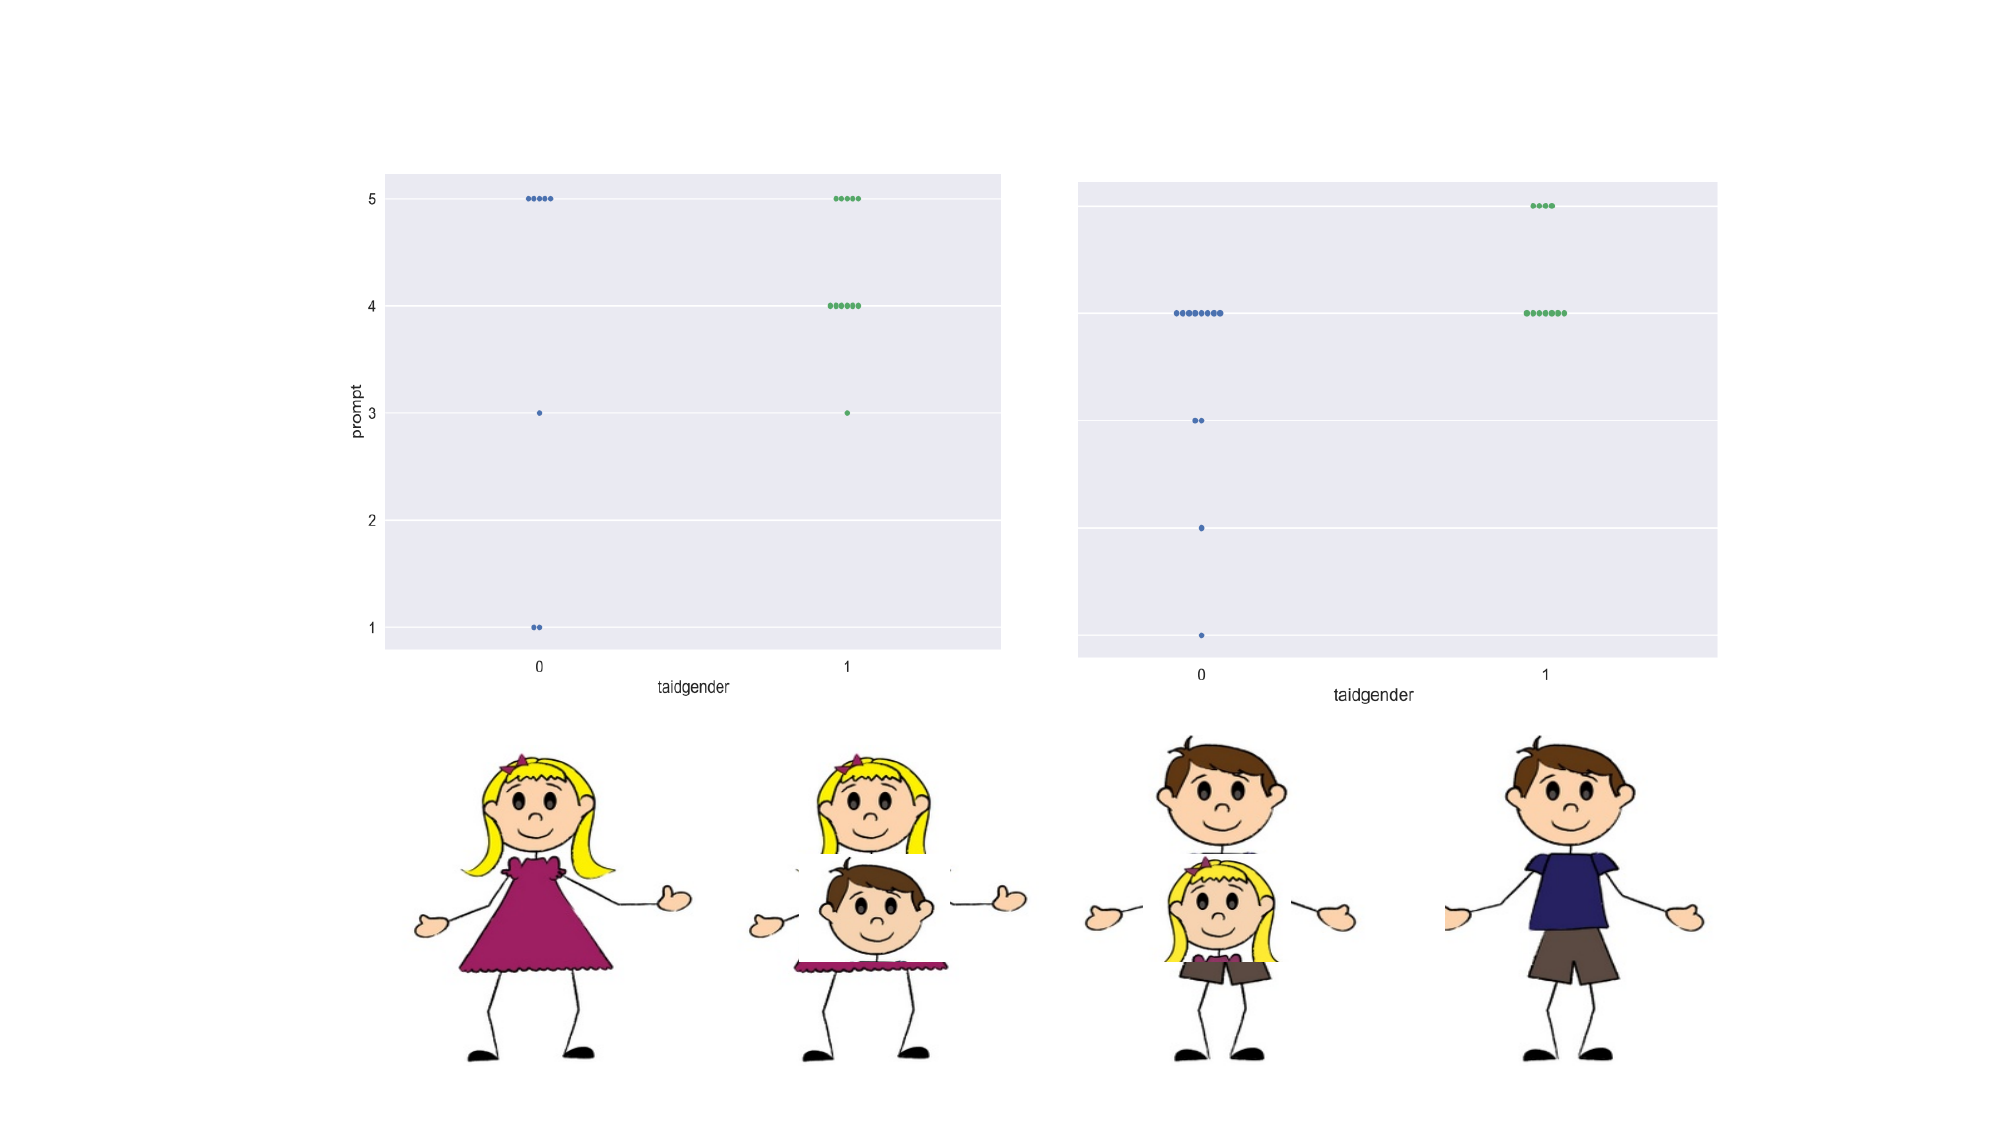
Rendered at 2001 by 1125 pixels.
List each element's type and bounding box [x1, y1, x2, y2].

text_box [363, 726, 1793, 1066]
picture [286, 98, 1805, 735]
